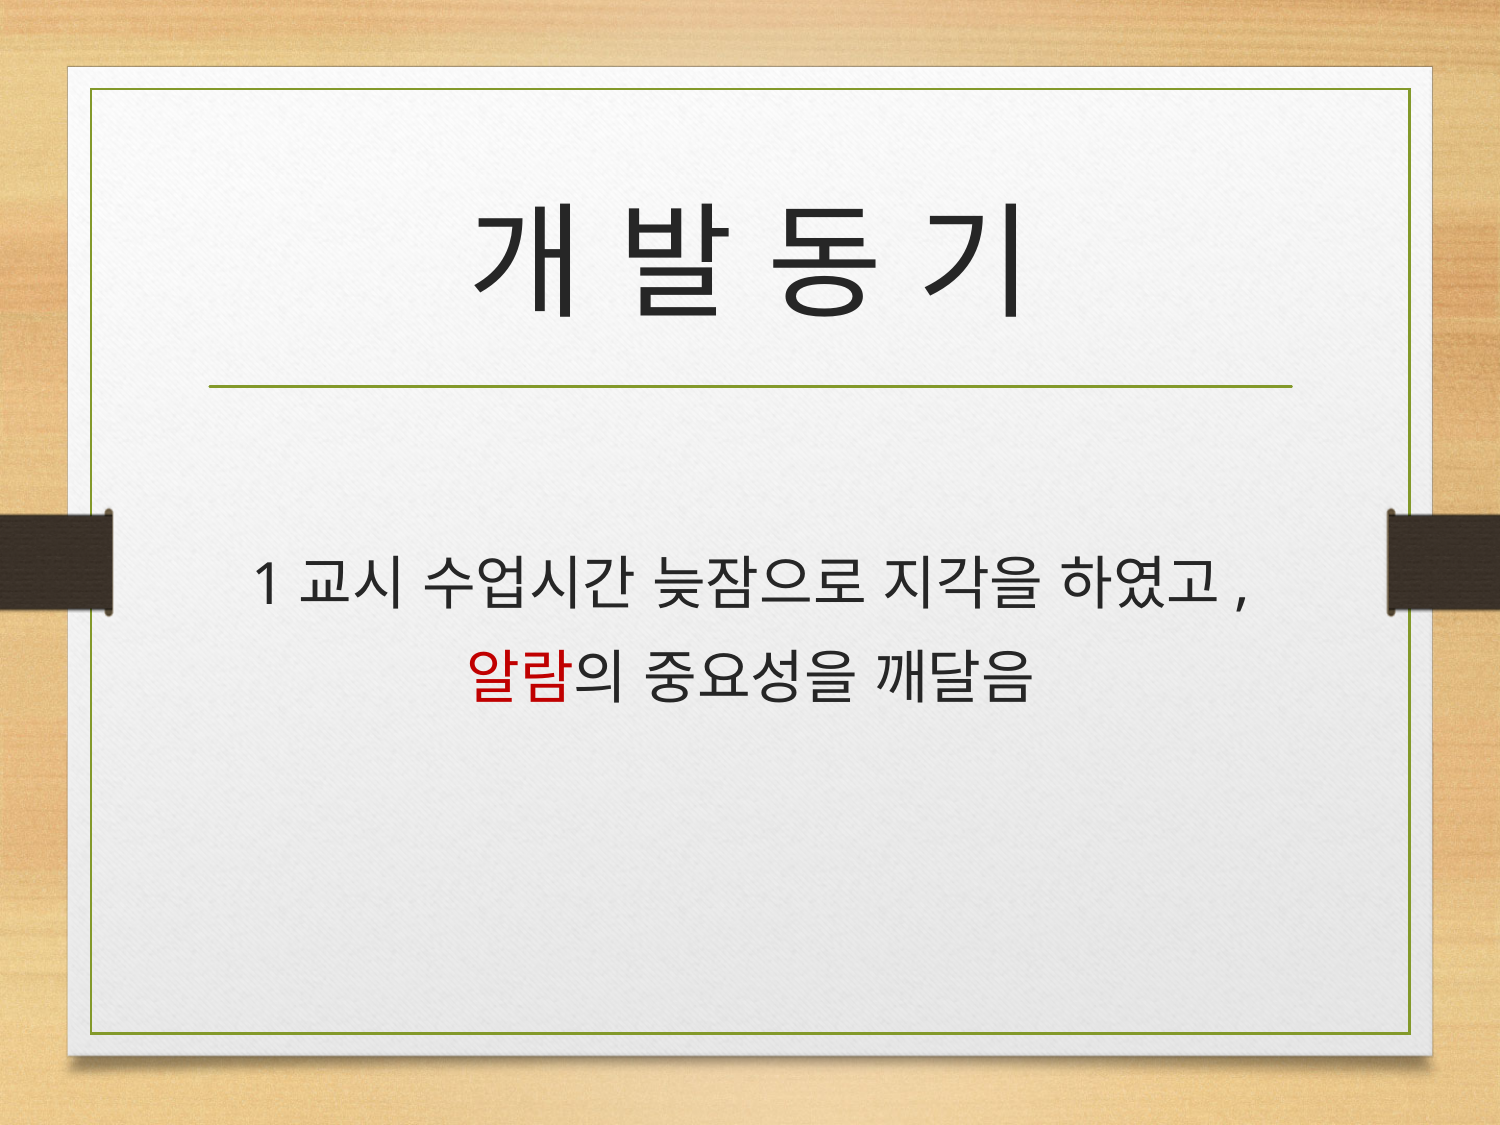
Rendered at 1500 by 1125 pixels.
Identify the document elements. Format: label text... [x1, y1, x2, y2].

picture [0, 0, 1500, 1125]
list 1교시 수업시간 늦잠으로 지각을 하였고, 알람의 중요성을 깨달음 [193, 538, 1309, 716]
title 개 발 동 기 [193, 150, 1309, 365]
